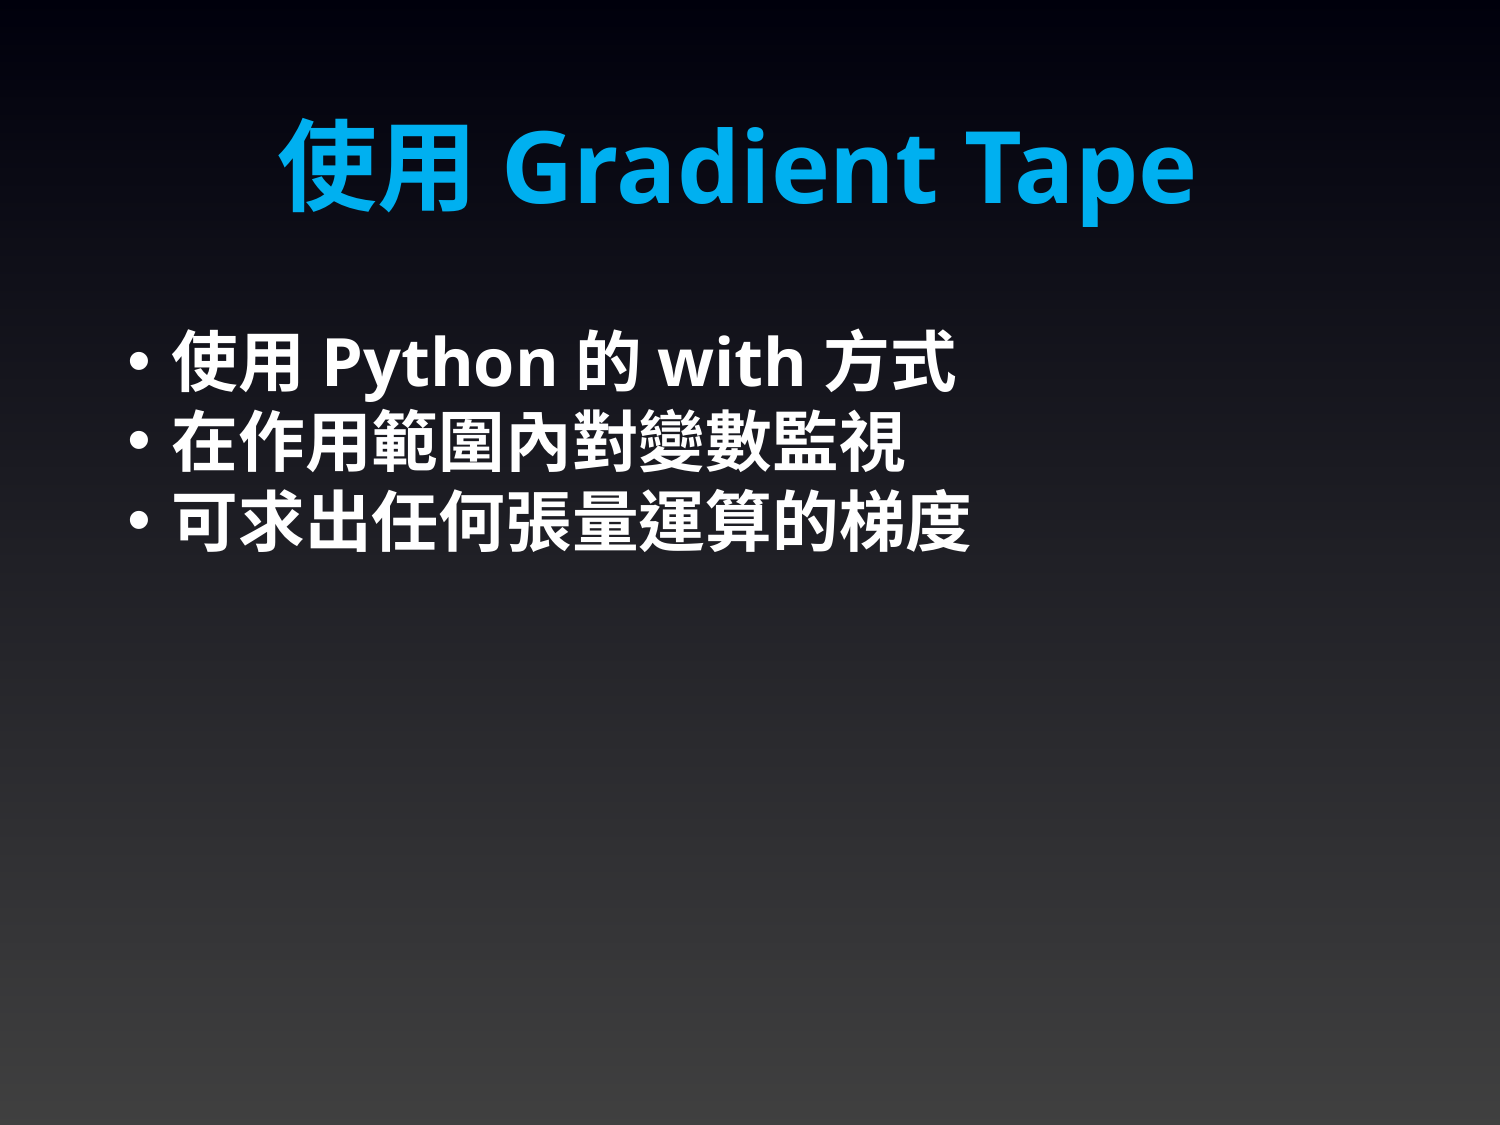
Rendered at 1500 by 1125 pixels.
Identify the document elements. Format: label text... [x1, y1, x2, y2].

text_box 使用Python的with方式 在作用範圍內對變數監視 可求出任何張量運算的梯度 [112, 312, 1375, 568]
text_box 使用Gradient Tape [262, 75, 1250, 235]
